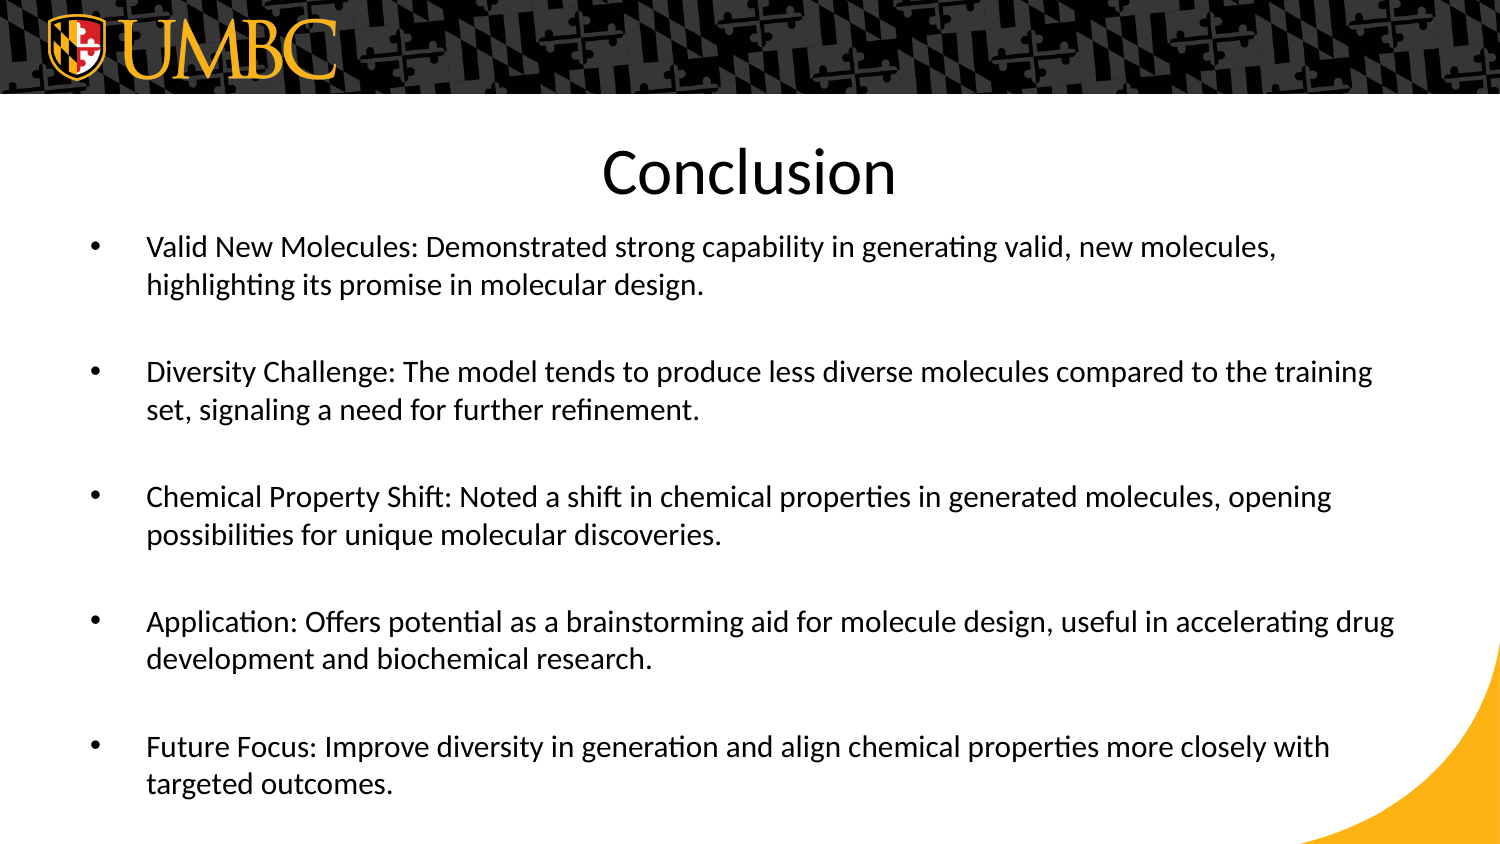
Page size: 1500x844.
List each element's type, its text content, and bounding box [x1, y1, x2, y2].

title Conclusion [75, 115, 1425, 219]
picture [1299, 639, 1500, 844]
picture [0, 0, 1500, 94]
list Valid New Molecules: Demonstrated strong capability in generating valid, new molecules, highlighting its promise in molecular design. Diversity Challenge: The model tends to produce less diverse molecules compared to the training set, signaling a need for further refinement. Chemical Property Shift: Noted a shift in chemical properties in generated molecules, opening possibilities for unique molecular discoveries. Application: Offers potential as a brainstorming aid for molecule design, useful in accelerating drug development and biochemical research. Future Focus: Improve diversity in generation and align chemical properties more closely with targeted outcomes. [75, 219, 1425, 823]
